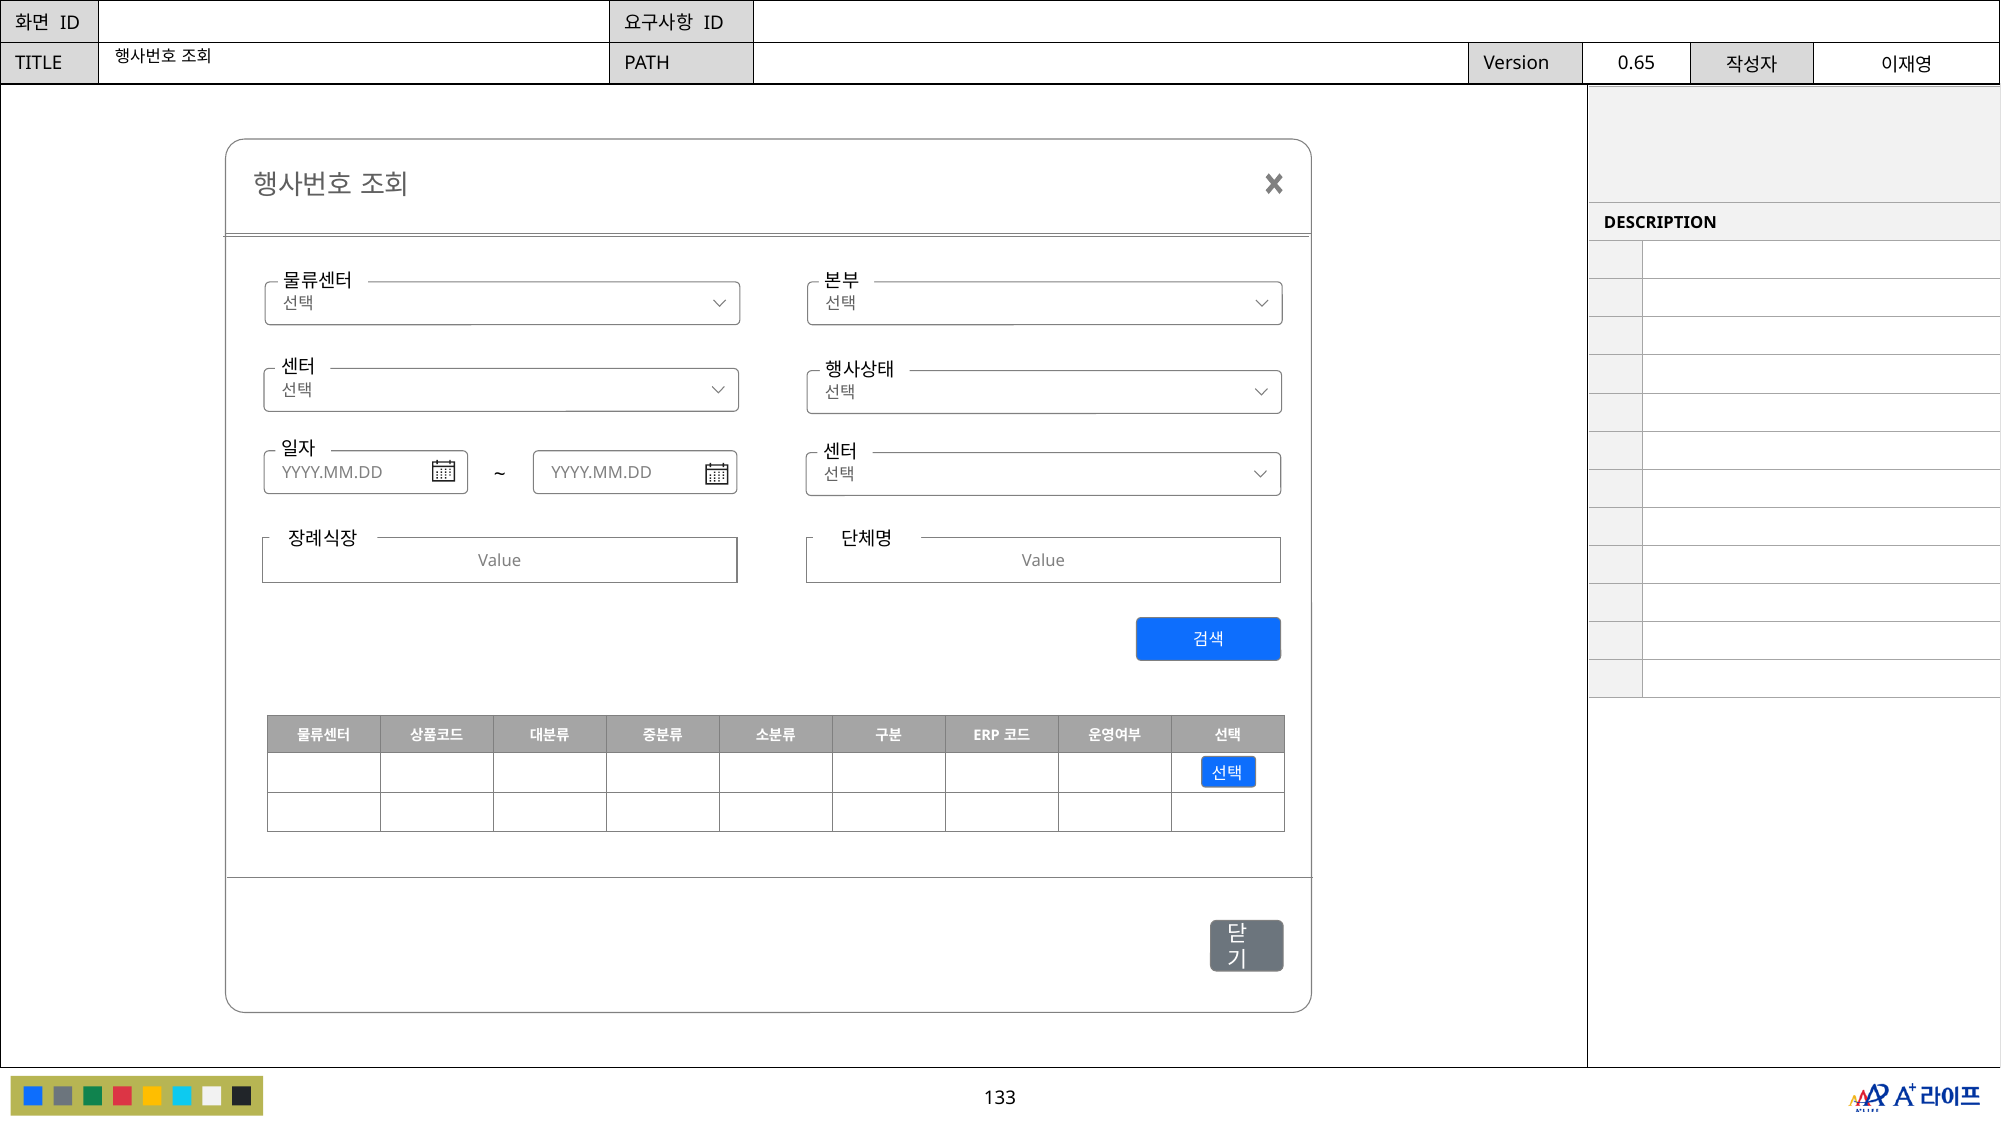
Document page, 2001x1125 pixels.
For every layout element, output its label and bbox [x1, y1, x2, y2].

table_cell [946, 793, 1058, 831]
table_cell [268, 753, 380, 792]
table_cell [607, 753, 719, 792]
table_cell [833, 793, 945, 831]
table_cell [1589, 394, 1642, 431]
table_cell [1643, 432, 2000, 469]
table_cell [1059, 793, 1171, 831]
table_cell [1589, 470, 1642, 507]
table_cell [1589, 432, 1642, 469]
table_cell [494, 793, 606, 831]
table_cell [1172, 753, 1284, 792]
table_cell [1643, 317, 2000, 354]
picture [1848, 1083, 1980, 1112]
table_cell [1059, 753, 1171, 792]
table_cell [1172, 793, 1284, 831]
table_cell [1589, 584, 1642, 621]
table_cell [1589, 546, 1642, 583]
table_cell [1643, 584, 2000, 621]
table_header [1589, 87, 2000, 202]
table_cell [1589, 355, 1642, 393]
table_header [381, 716, 493, 752]
table_cell [1589, 203, 2000, 240]
table_cell [1643, 660, 2000, 697]
table_cell [381, 793, 493, 831]
table_cell [1643, 279, 2000, 316]
table_cell [1643, 508, 2000, 545]
table_cell [833, 753, 945, 792]
table_header [1172, 716, 1284, 752]
text_box [223, 137, 1313, 1014]
table_cell [1589, 622, 1642, 659]
table_header [1059, 716, 1171, 752]
table_cell [1643, 394, 2000, 431]
table_cell [494, 753, 606, 792]
table_cell [1643, 241, 2000, 278]
table_header [607, 716, 719, 752]
table_cell [1643, 470, 2000, 507]
table_cell [1589, 508, 1642, 545]
table_header [268, 716, 380, 752]
table_cell [1589, 279, 1642, 316]
table_cell [607, 793, 719, 831]
table_cell [1589, 241, 1642, 278]
table_cell [1589, 660, 1642, 697]
table_cell [946, 753, 1058, 792]
table_header [494, 716, 606, 752]
table_header [720, 716, 832, 752]
table_cell [720, 753, 832, 792]
table_cell [1643, 622, 2000, 659]
list [99, 41, 607, 72]
table_cell [1643, 546, 2000, 583]
table_header [946, 716, 1058, 752]
table_cell [1589, 317, 1642, 354]
table_cell [381, 753, 493, 792]
table_cell [268, 793, 380, 831]
table_cell [1643, 355, 2000, 393]
table_cell [720, 793, 832, 831]
table_header [833, 716, 945, 752]
